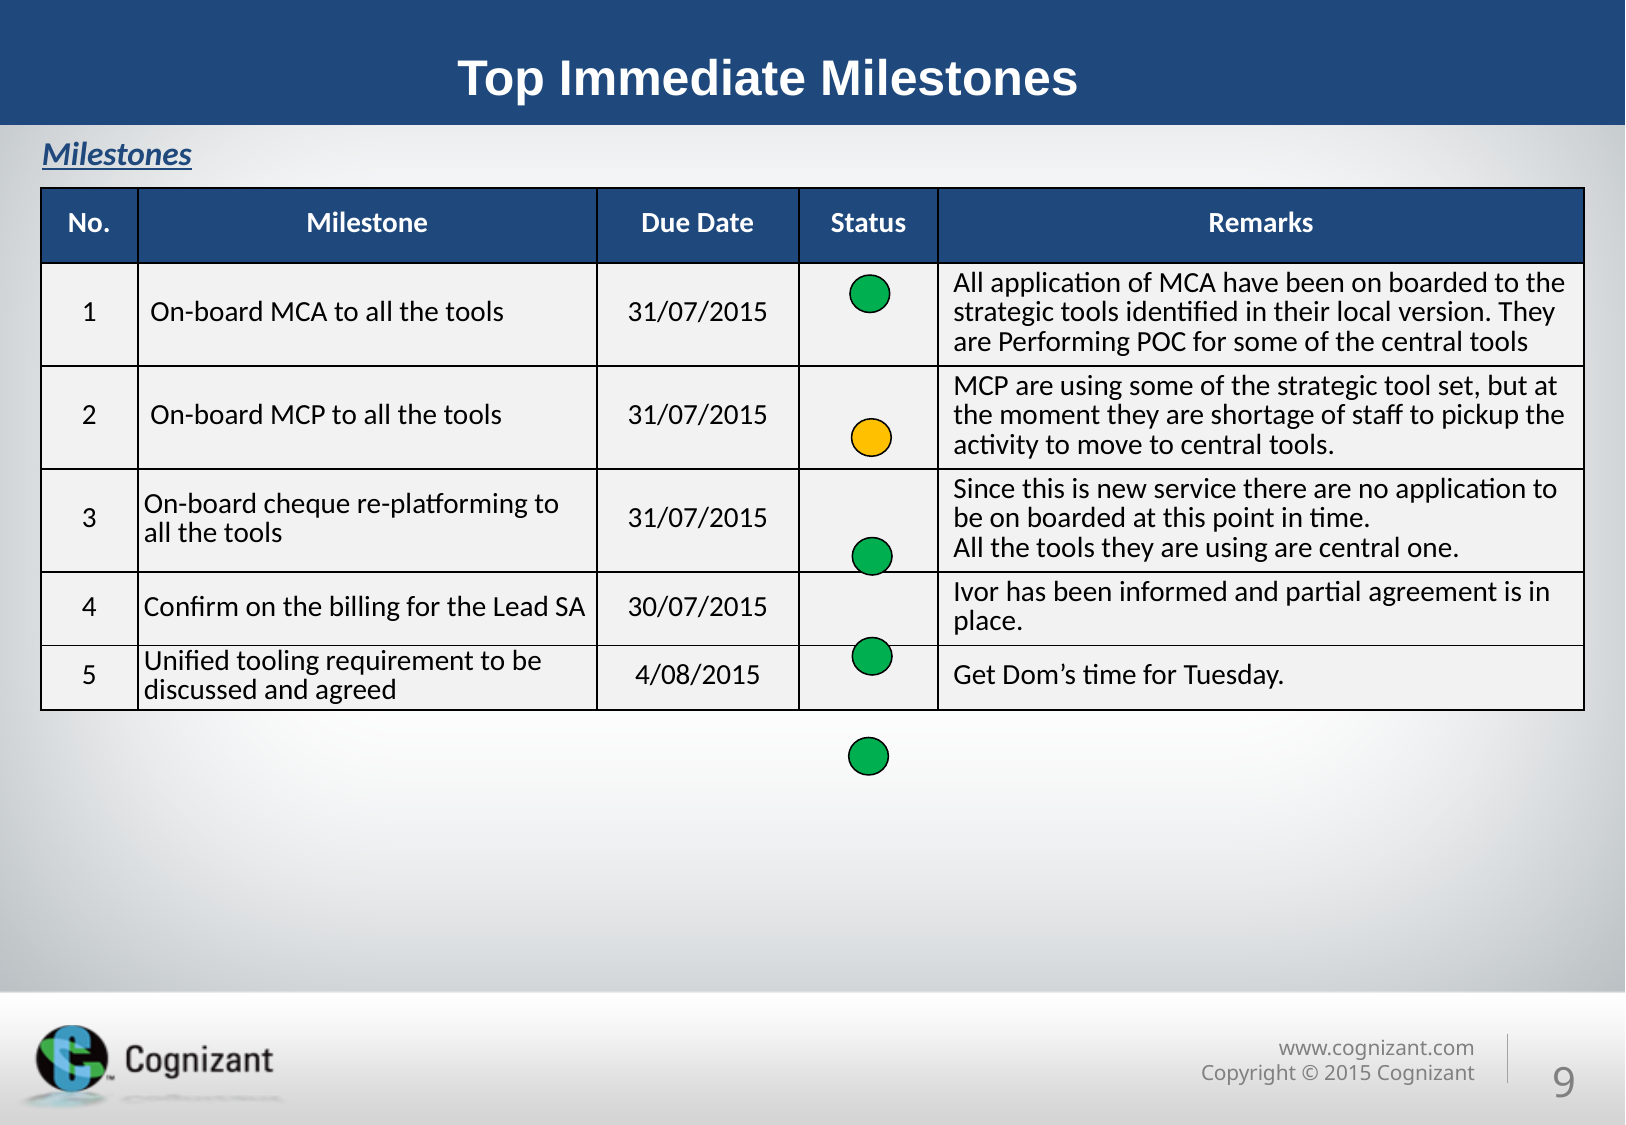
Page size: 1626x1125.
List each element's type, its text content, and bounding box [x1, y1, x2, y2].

table_cell [800, 573, 937, 645]
table_cell On-board MCA to all the tools [139, 264, 596, 365]
table_cell [800, 470, 937, 571]
text_box [0, 0, 1625, 125]
table_cell All application of MCA have been on boarded to the strategic tools identified in their local version. They are Performing POC for some of the central tools [939, 264, 1583, 365]
table_cell On-board MCP to all the tools [139, 367, 596, 468]
table_cell 31/07/2015 [598, 367, 798, 468]
text_box [852, 537, 893, 576]
table_cell Since this is new service there are no application to be on boarded at this point in time. All the tools they are using are central one. [939, 470, 1583, 571]
table_cell Ivor has been informed and partial agreement is in place. [939, 573, 1583, 645]
table_cell 31/07/2015 [598, 470, 798, 571]
table_cell Confirm on the billing for the Lead SA [139, 573, 596, 645]
title Top Immediate Milestones [0, 20, 1531, 113]
table_header Due Date [598, 189, 798, 262]
text_box [851, 418, 892, 457]
table_cell MCP are using some of the strategic tool set, but at the moment they are shortage of staff to pickup the activity to move to central tools. [939, 367, 1583, 468]
table_cell [800, 646, 937, 709]
table_cell [800, 367, 937, 468]
table_cell Get Dom’s time for Tuesday. [939, 646, 1583, 709]
table_cell [800, 264, 937, 365]
table_header Remarks [939, 189, 1583, 262]
table_header Status [800, 189, 937, 262]
table_header Milestone [139, 189, 596, 262]
text_box Milestones [27, 124, 664, 180]
table_cell 3 [42, 470, 137, 571]
text_box [849, 275, 890, 313]
table_cell 5 [42, 646, 137, 709]
text_box [848, 737, 889, 775]
table_cell 4/08/2015 [598, 646, 798, 709]
table_cell 31/07/2015 [598, 264, 798, 365]
table_cell 1 [42, 264, 137, 365]
table_cell Unified tooling requirement to be discussed and agreed [139, 646, 596, 709]
table_cell 30/07/2015 [598, 573, 798, 645]
table_header No. [42, 189, 137, 262]
table_cell 2 [42, 367, 137, 468]
picture [0, 125, 1625, 1125]
text_box [852, 637, 893, 676]
table_cell 4 [42, 573, 137, 645]
table_cell On-board cheque re-platforming to all the tools [139, 470, 596, 571]
